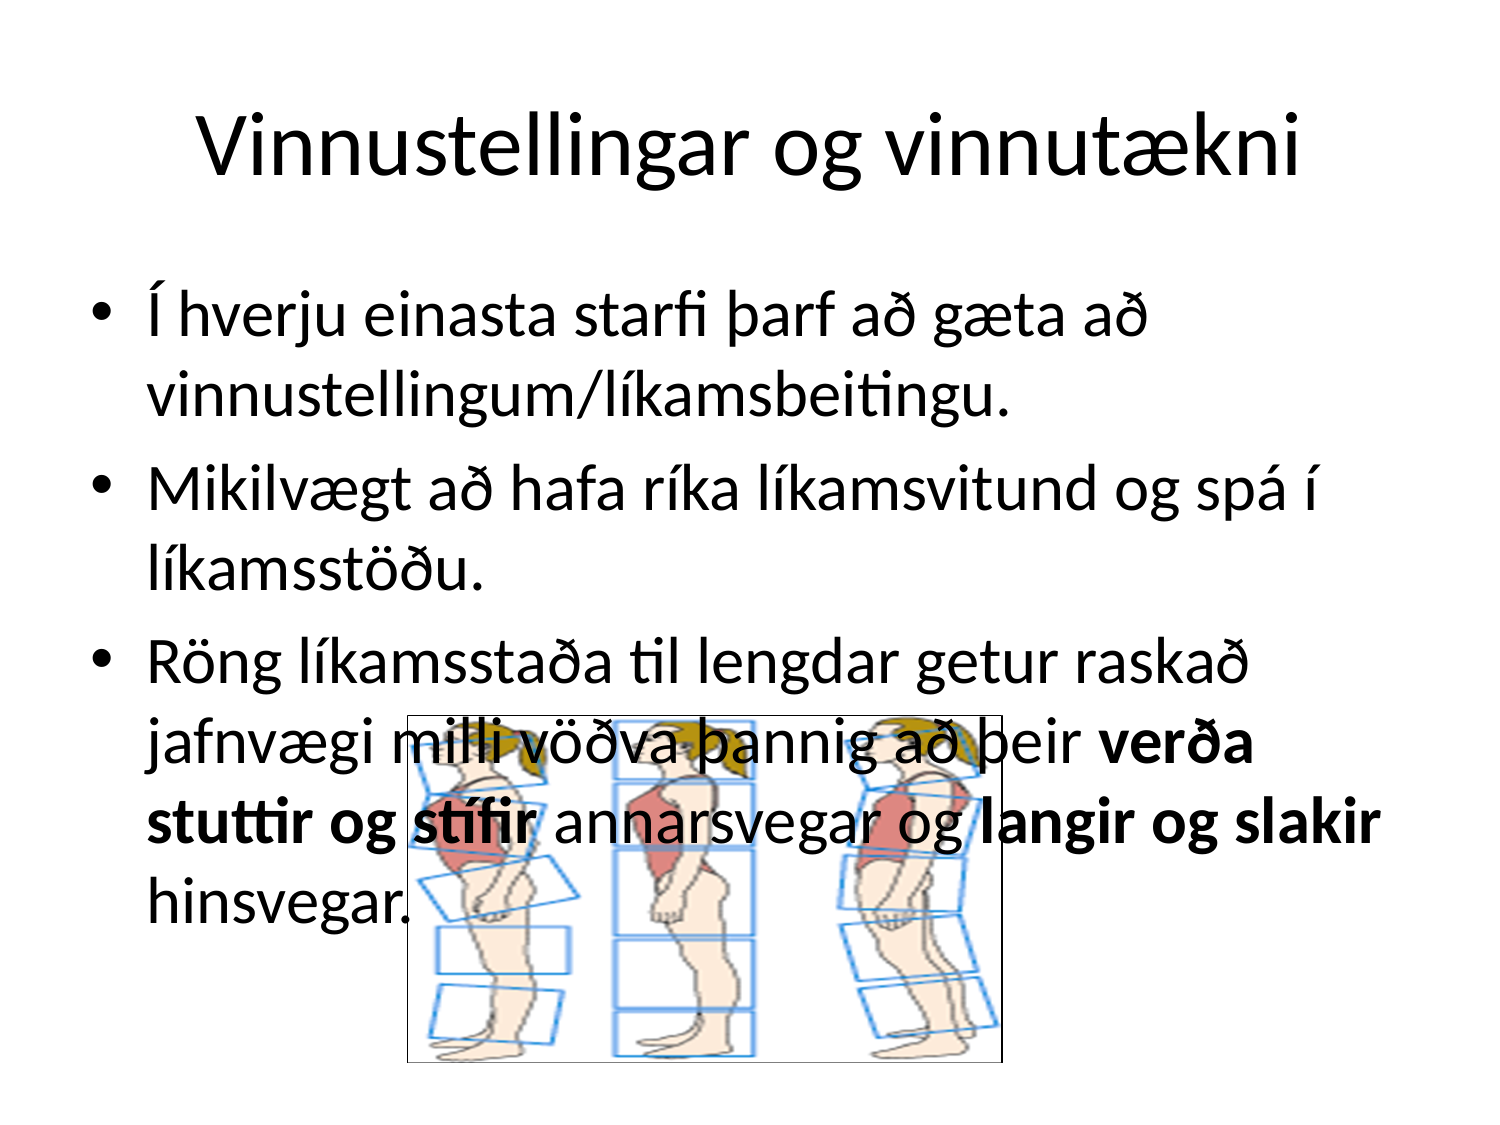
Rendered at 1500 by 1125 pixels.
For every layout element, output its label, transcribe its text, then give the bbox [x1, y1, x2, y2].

title Vinnustellingar og vinnutækni [75, 45, 1425, 233]
list Í hverju einasta starfi þarf að gæta að vinnustellingum/líkamsbeitingu. Mikilvægt að hafa ríka líkamsvitund og spá í líkamsstöðu. Röng líkamsstaða til lengdar getur raskað jafnvægi milli vöðva þannig að þeir verða stuttir og stífir annarsvegar og langir og slakir hinsvegar. [75, 262, 1425, 1005]
picture [407, 715, 1003, 1063]
